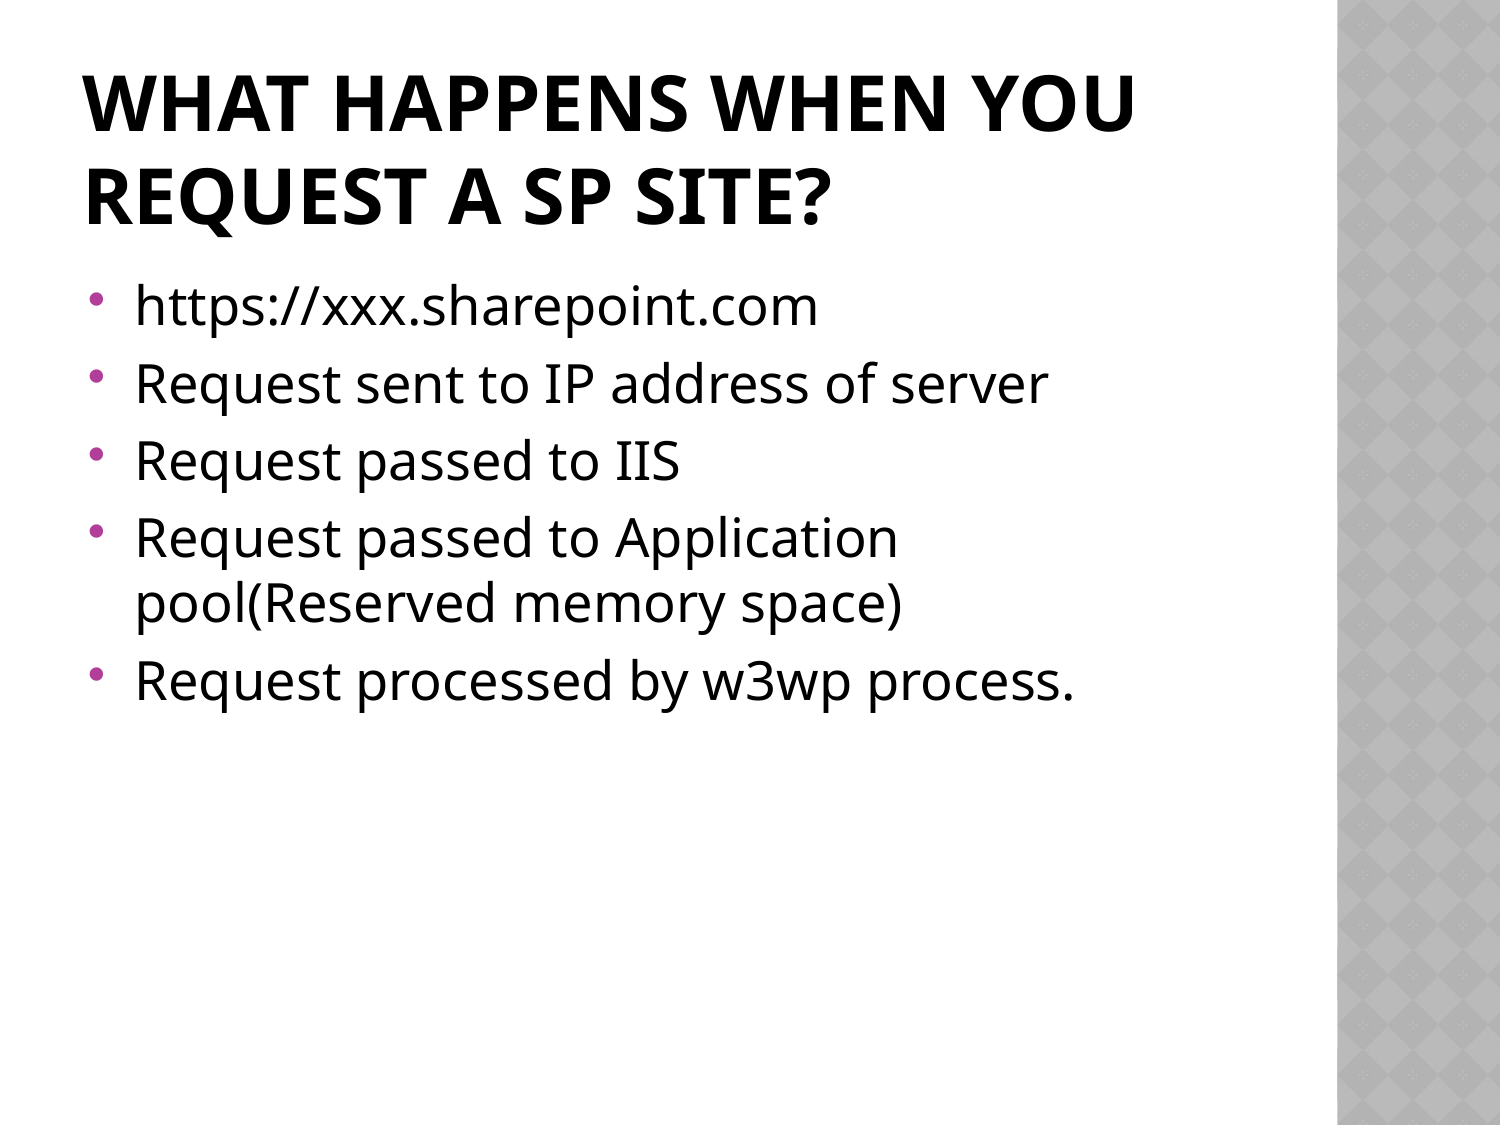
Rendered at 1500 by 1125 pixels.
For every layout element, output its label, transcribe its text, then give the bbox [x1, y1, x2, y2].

title WHAT HAPPENS WHEN YOU REQUEST A SP SITE? [75, 52, 1263, 240]
list https://xxx.sharepoint.com Request sent to IP address of server Request passed to IIS Request passed to Application pool(Reserved memory space) Request processed by w3wp process. [75, 264, 1263, 1059]
